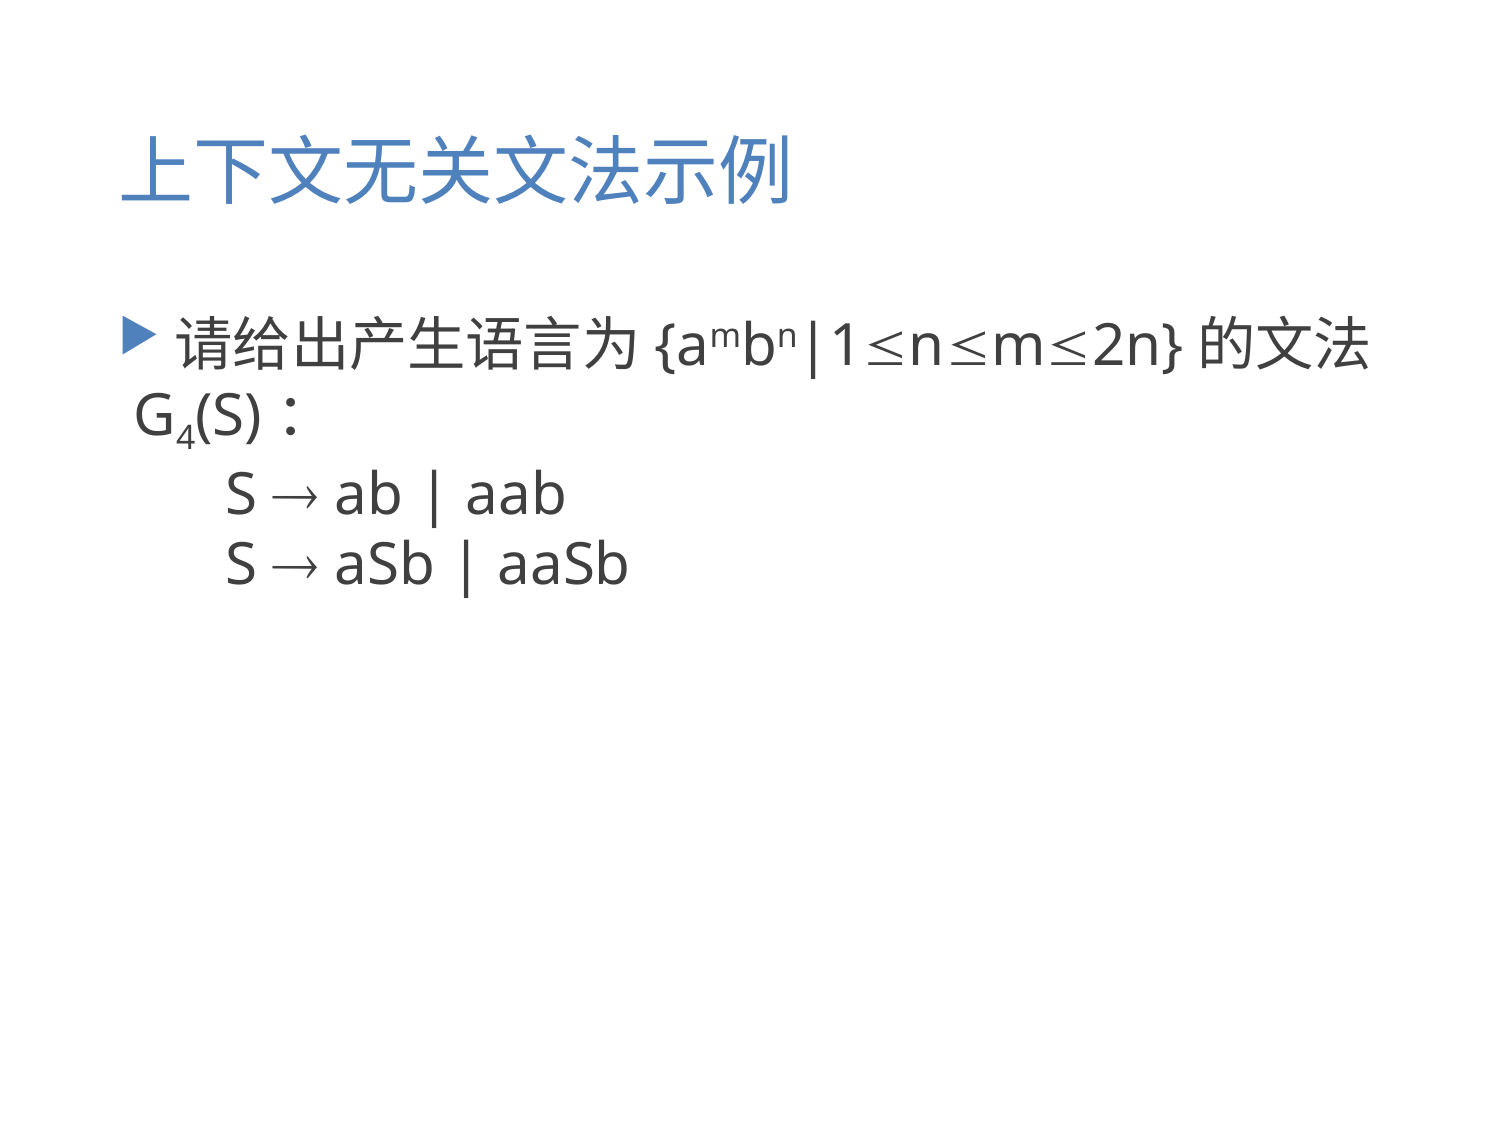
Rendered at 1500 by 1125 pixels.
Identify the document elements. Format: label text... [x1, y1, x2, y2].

text_box [1049, 140, 1500, 985]
list 请给出产生语言为{ambn|1nm2n}的文法 G4(S)： S  ab | aab S  aSb | aaSb [103, 299, 1398, 1014]
title 上下文无关文法示例 [103, 59, 1398, 277]
